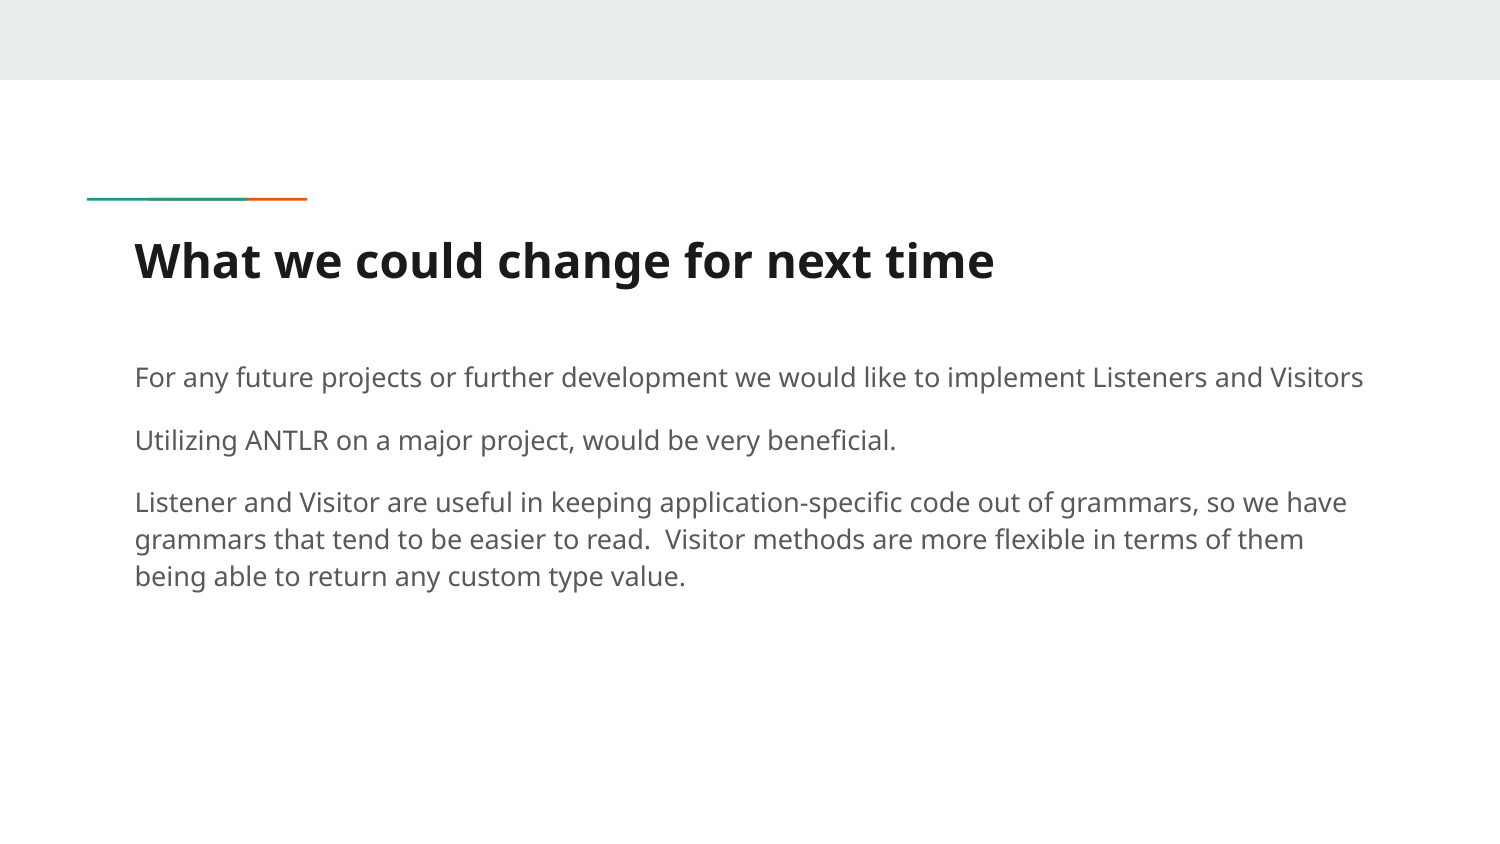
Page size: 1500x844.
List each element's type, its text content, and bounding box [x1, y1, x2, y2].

title What we could change for next time [119, 216, 1381, 305]
list For any future projects or further development we would like to implement Listeners and Visitors Utilizing ANTLR on a major project, would be very beneficial. Listener and Visitor are useful in keeping application-specific code out of grammars, so we have grammars that tend to be easier to read. Visitor methods are more flexible in terms of them being able to return any custom type value. [119, 341, 1381, 712]
